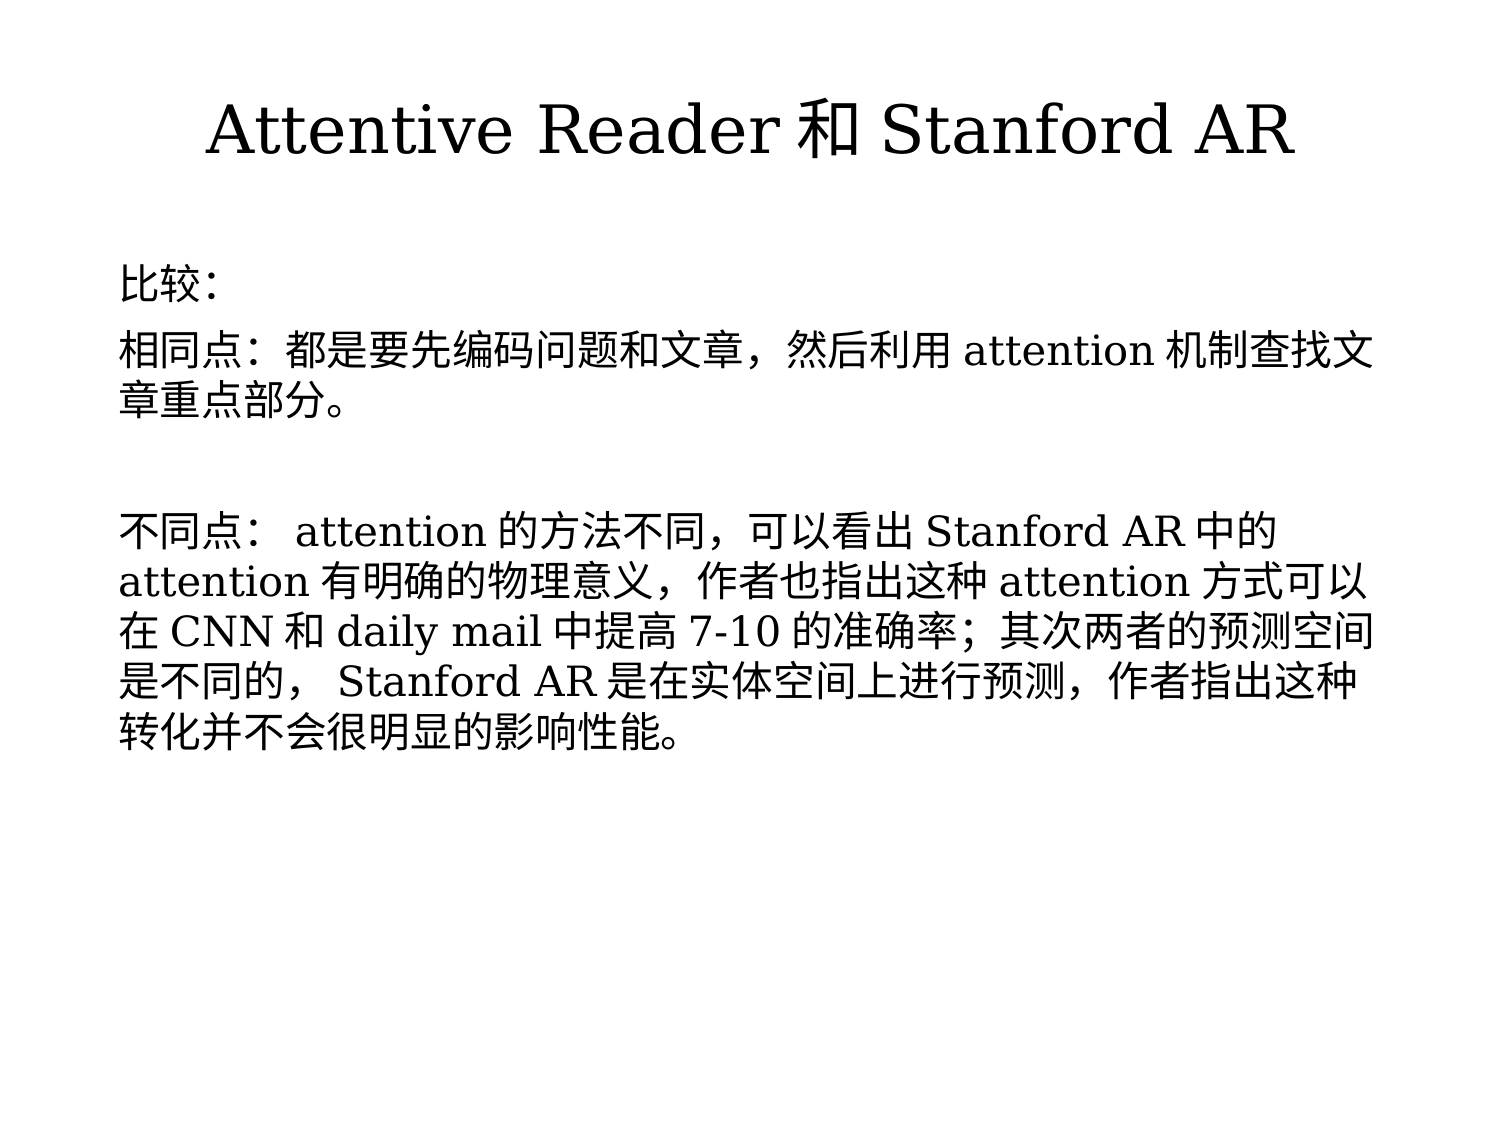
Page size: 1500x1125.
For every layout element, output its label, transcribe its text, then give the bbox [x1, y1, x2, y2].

list 比较： 相同点：都是要先编码问题和文章，然后利用attention机制查找文章重点部分。 不同点：attention的方法不同，可以看出Stanford AR中的attention有明确的物理意义，作者也指出这种attention方式可以在CNN和daily mail中提高7-10的准确率；其次两者的预测空间是不同的，Stanford AR是在实体空间上进行预测，作者指出这种转化并不会很明显的影响性能。 [103, 250, 1397, 1010]
title Attentive Reader和Stanford AR [103, 59, 1397, 204]
